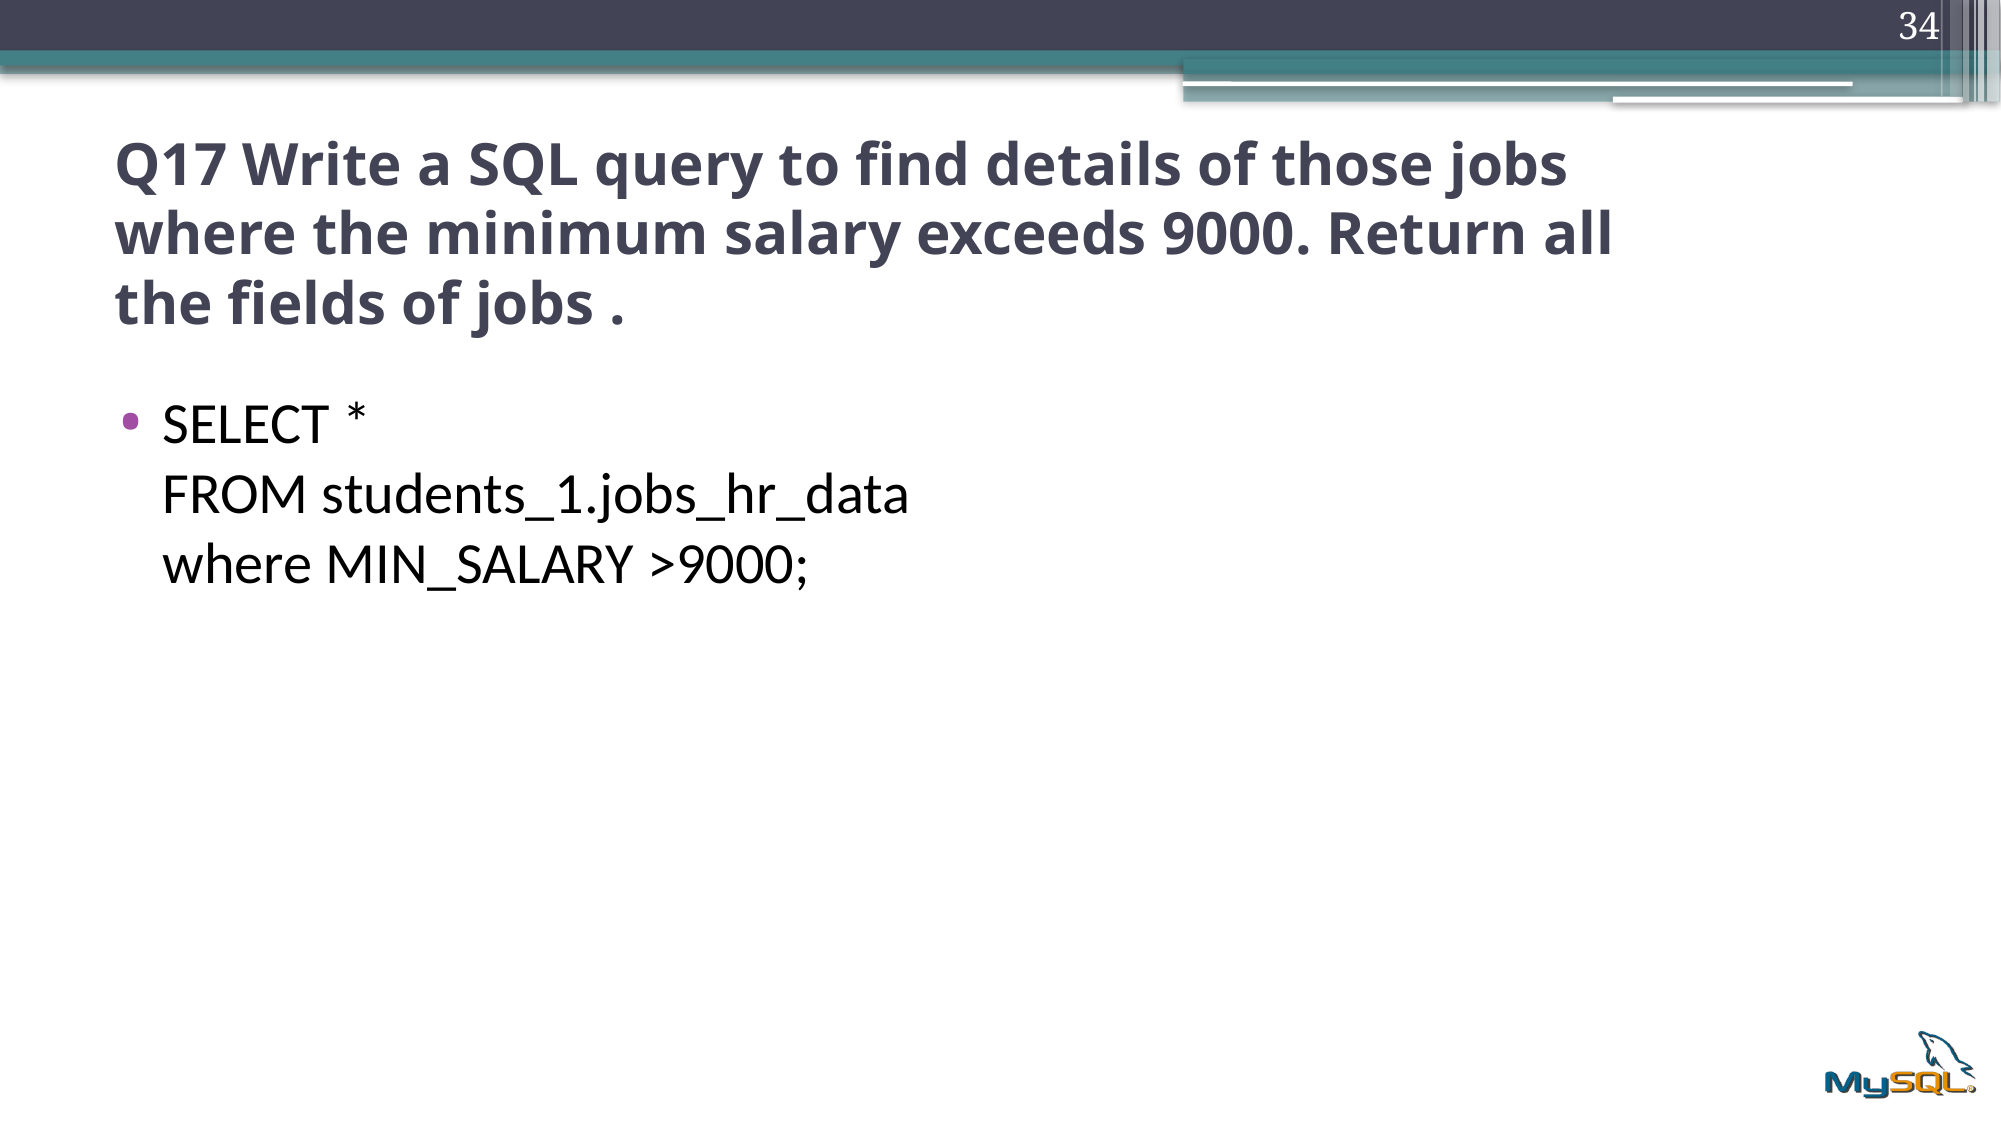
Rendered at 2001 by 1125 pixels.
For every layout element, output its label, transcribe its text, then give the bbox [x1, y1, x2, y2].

picture [1812, 989, 1987, 1125]
title Q17 Write a SQL query to find details of those jobs where the minimum salary exceeds 9000. Return all the fields of jobs . [99, 131, 1713, 332]
slide_number 34 [1788, 0, 1955, 61]
list SELECT * FROM students_1.jobs_hr_data where MIN_SALARY >9000; [87, 378, 1888, 1088]
